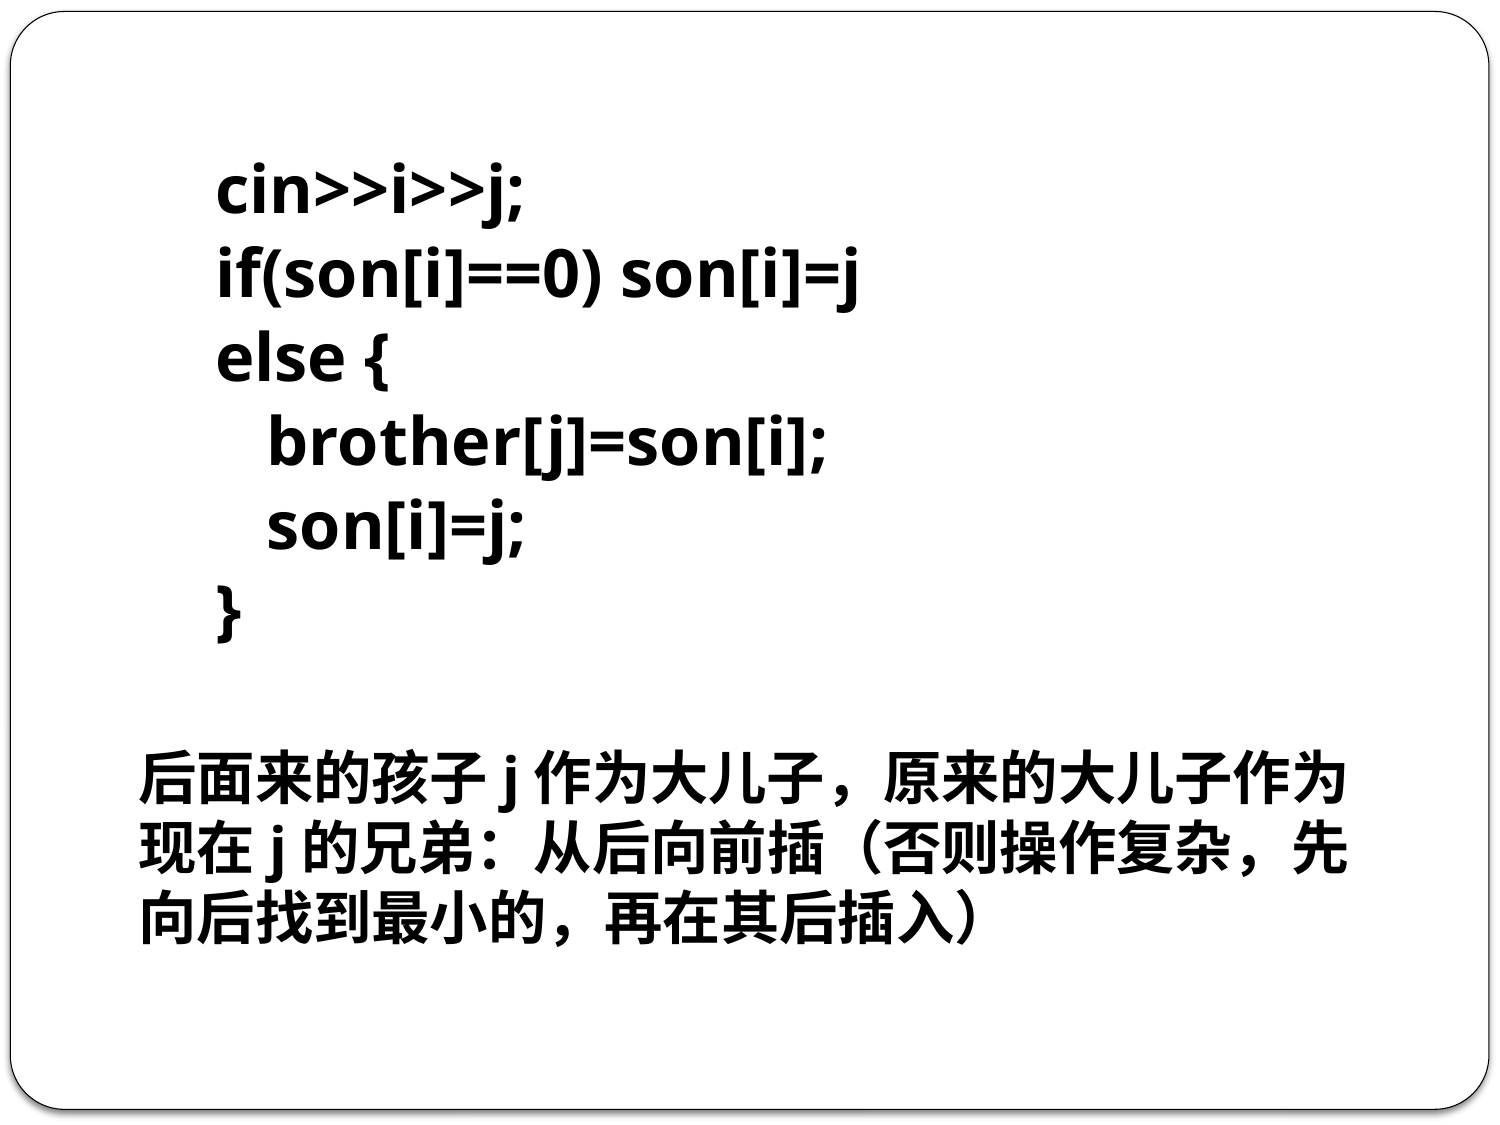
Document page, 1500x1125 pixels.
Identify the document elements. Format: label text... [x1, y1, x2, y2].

text_box 后面来的孩子j作为大儿子，原来的大儿子作为现在j的兄弟：从后向前插（否则操作复杂，先向后找到最小的，再在其后插入） [123, 733, 1376, 959]
list cin>>i>>j; if(son[i]==0) son[i]=j else { brother[j]=son[i]; son[i]=j; } [199, 148, 1223, 670]
